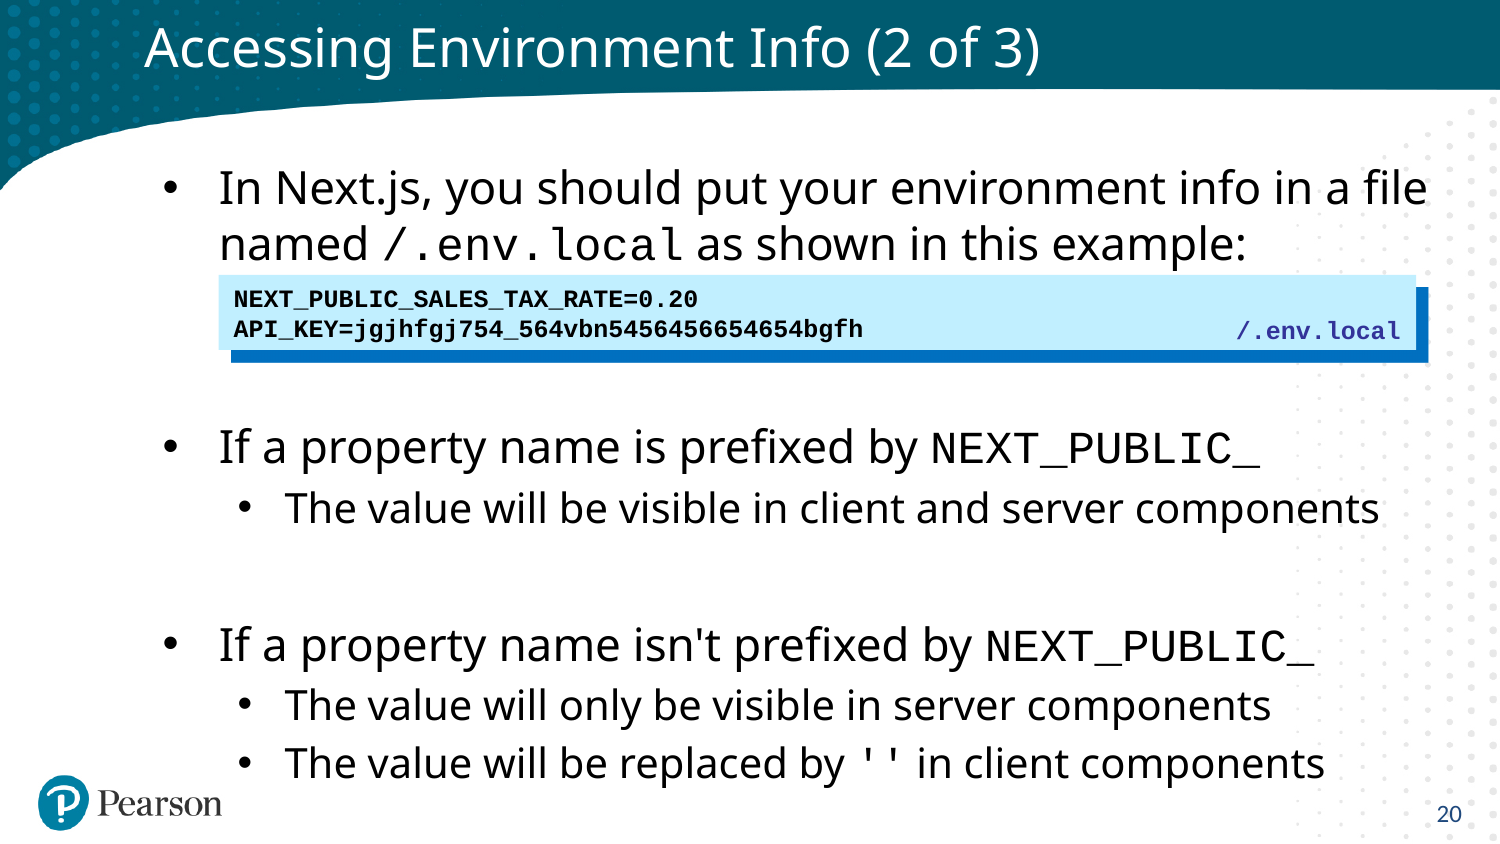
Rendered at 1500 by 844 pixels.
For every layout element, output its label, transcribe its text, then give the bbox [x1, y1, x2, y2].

text_box 20 [1406, 759, 1493, 835]
title Accessing Environment Info (2 of 3) [130, 6, 1369, 98]
list In Next.js, you should put your environment info in a file named /.env.local as shown in this example: If a property name is prefixed by NEXT_PUBLIC_ The value will be visible in client and server components If a property name isn't prefixed by NEXT_PUBLIC_ The value will only be visible in server components The value will be replaced by '' in client components [147, 151, 1471, 766]
text_box /.env.local [1220, 307, 1416, 352]
picture [0, 90, 1500, 844]
text_box NEXT_PUBLIC_SALES_TAX_RATE=0.20 API_KEY=jgjhfgj754_564vbn5456456654654bgfh [218, 274, 1417, 350]
